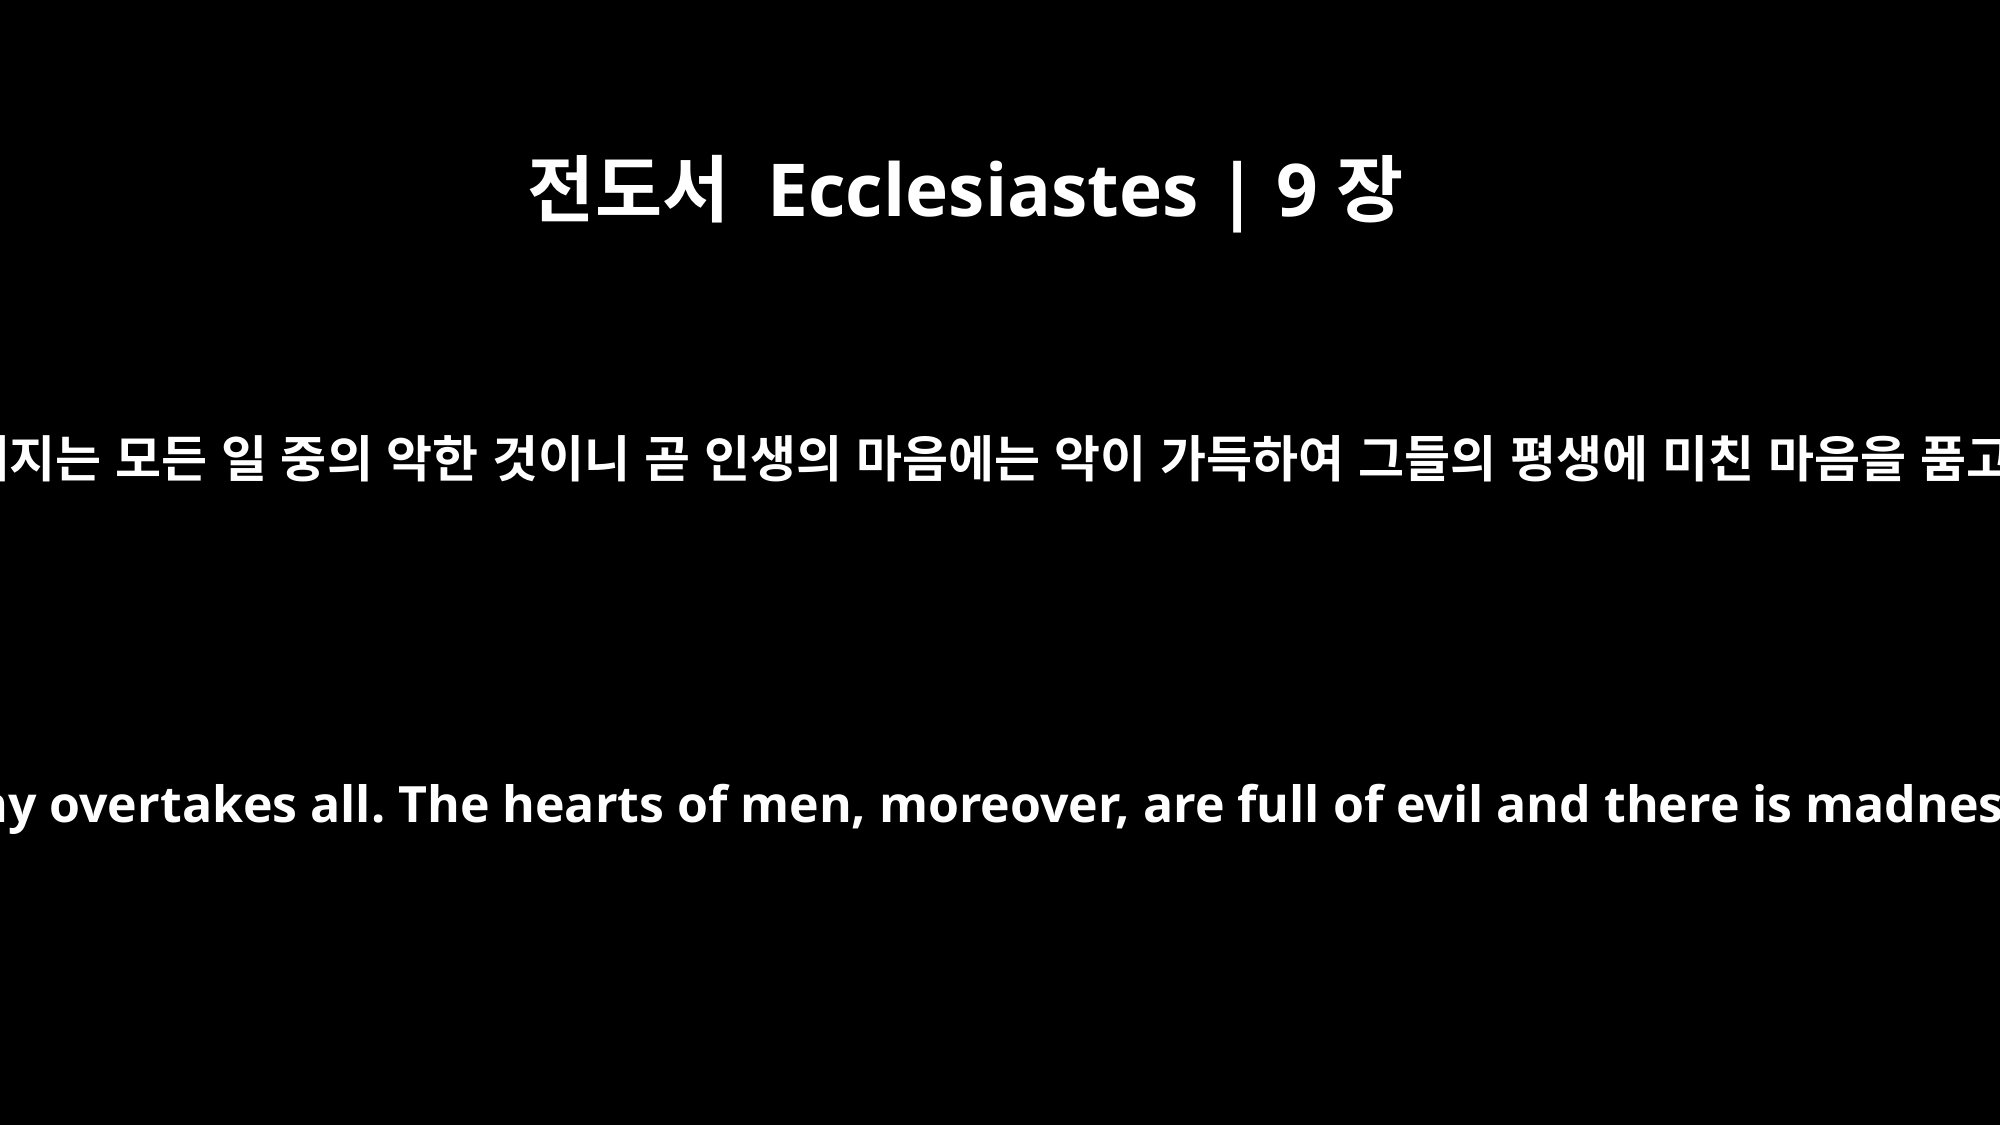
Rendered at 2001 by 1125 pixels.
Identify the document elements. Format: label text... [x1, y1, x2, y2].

text_box This is the evil in everything that happens under the sun: The same destiny overtakes all. The hearts of men, moreover, are full of evil and there is madness in their hearts while they live, and afterward they join the dead. [0, 764, 2000, 840]
text_box 전도서 Ecclesiastes | 9장 [513, 136, 1419, 239]
text_box 3 모든 사람의 결국은 일반이라 이것은 해 아래에서 행해지는 모든 일 중의 악한 것이니 곧 인생의 마음에는 악이 가득하여 그들의 평생에 미친 마음을 품고 있다가 후에는 죽은 자들에게로 돌아가는 것이라 [0, 359, 2000, 495]
